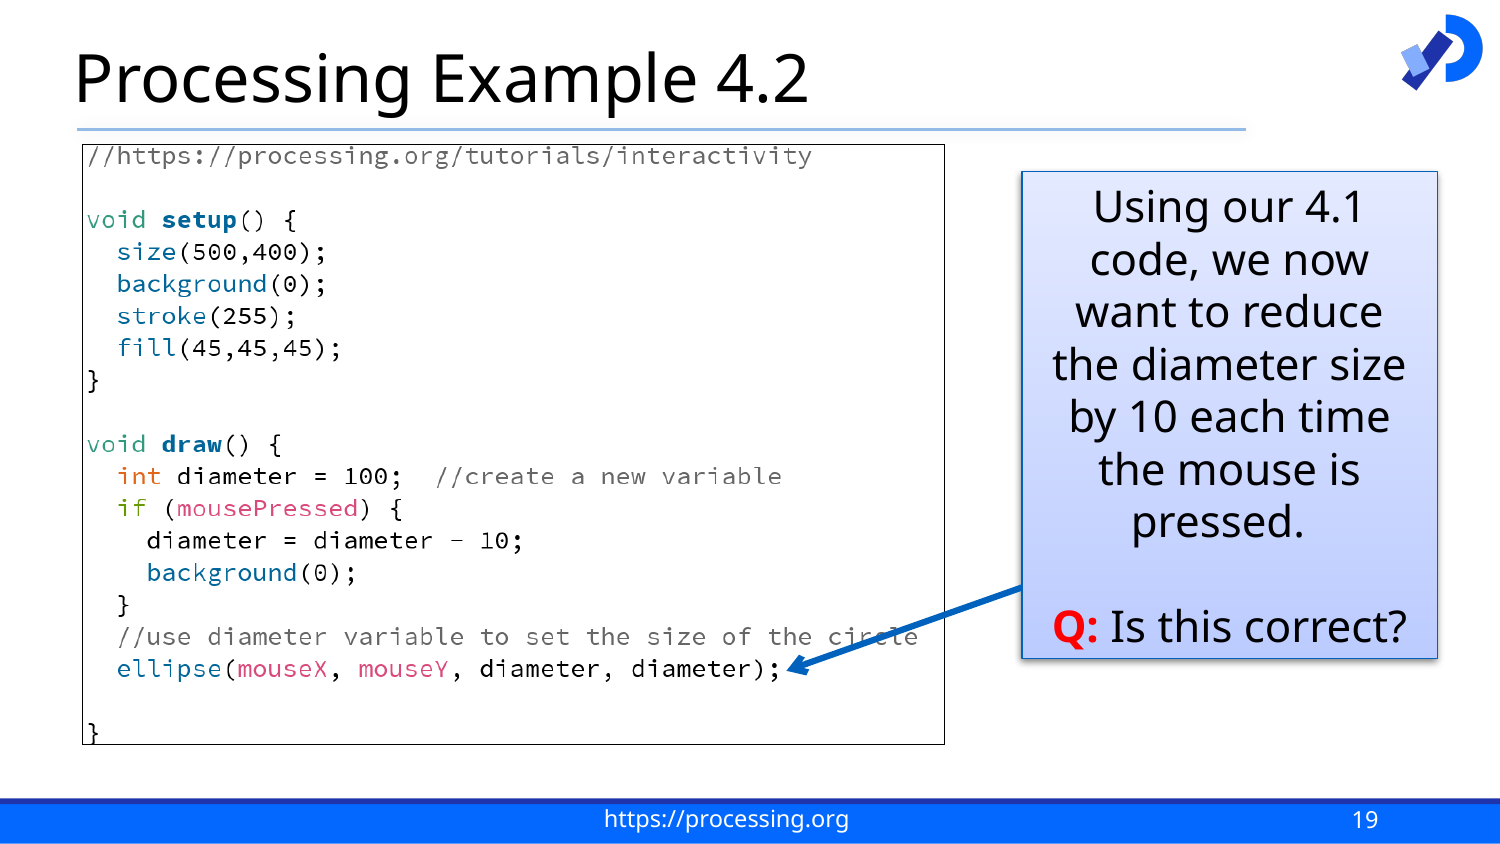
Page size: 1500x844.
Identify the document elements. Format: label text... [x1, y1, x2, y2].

footer https://processing.org [527, 802, 927, 843]
title Processing Example 4.2 [64, 0, 1341, 126]
picture [1398, 9, 1485, 96]
slide_number 19 [1074, 799, 1388, 844]
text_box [786, 587, 1022, 672]
picture [81, 143, 945, 745]
text_box Using our 4.1 code, we now want to reduce the diameter size by 10 each time the mouse is pressed. Q: Is this correct? [1021, 171, 1438, 659]
